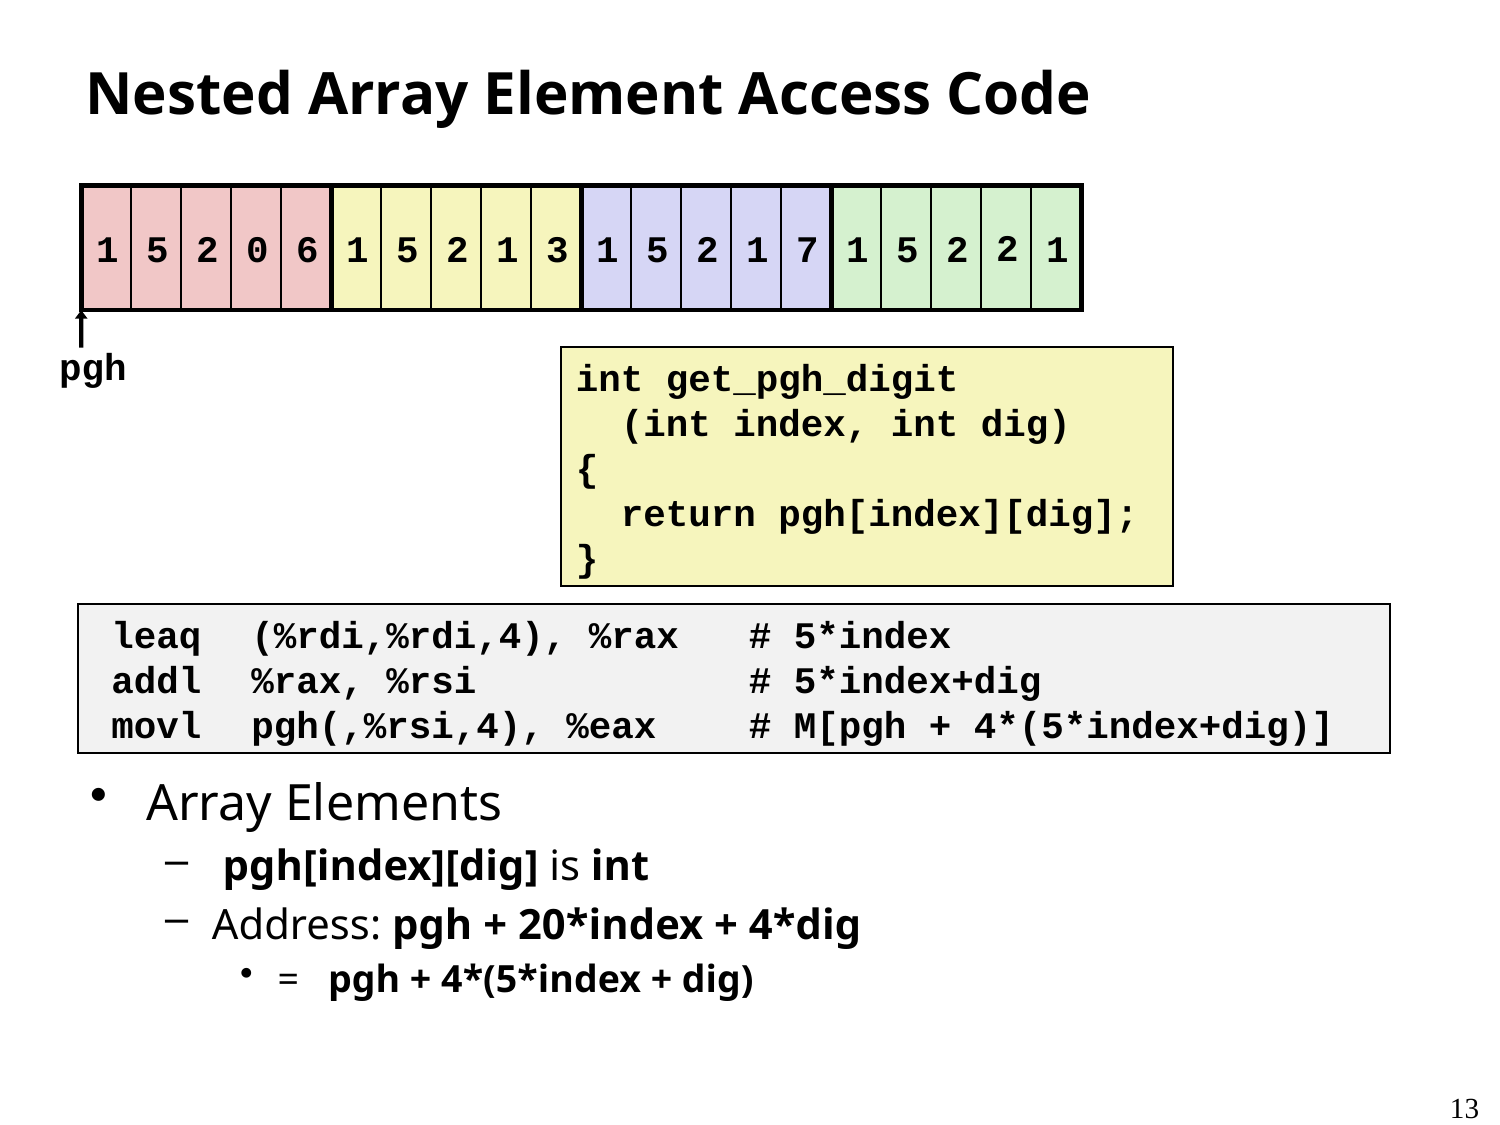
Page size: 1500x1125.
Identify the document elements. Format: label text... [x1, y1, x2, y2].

text_box int get_pgh_digit (int index, int dig) { return pgh[index][dig]; } [560, 346, 1174, 587]
slide_number 13 [1413, 1081, 1495, 1120]
text_box leaq (%rdi,%rdi,4), %rax # 5*index addl %rax, %rsi # 5*index+dig movl pgh(,%rsi,4), %eax # M[pgh + 4*(5*index+dig)] [77, 603, 1391, 754]
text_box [43, 184, 1082, 396]
list Array Elements pgh[index][dig] is int Address: pgh + 20*index + 4*dig = pgh + 4*(5*index + dig) [75, 763, 1500, 1051]
title Nested Array Element Access Code [70, 43, 1430, 138]
